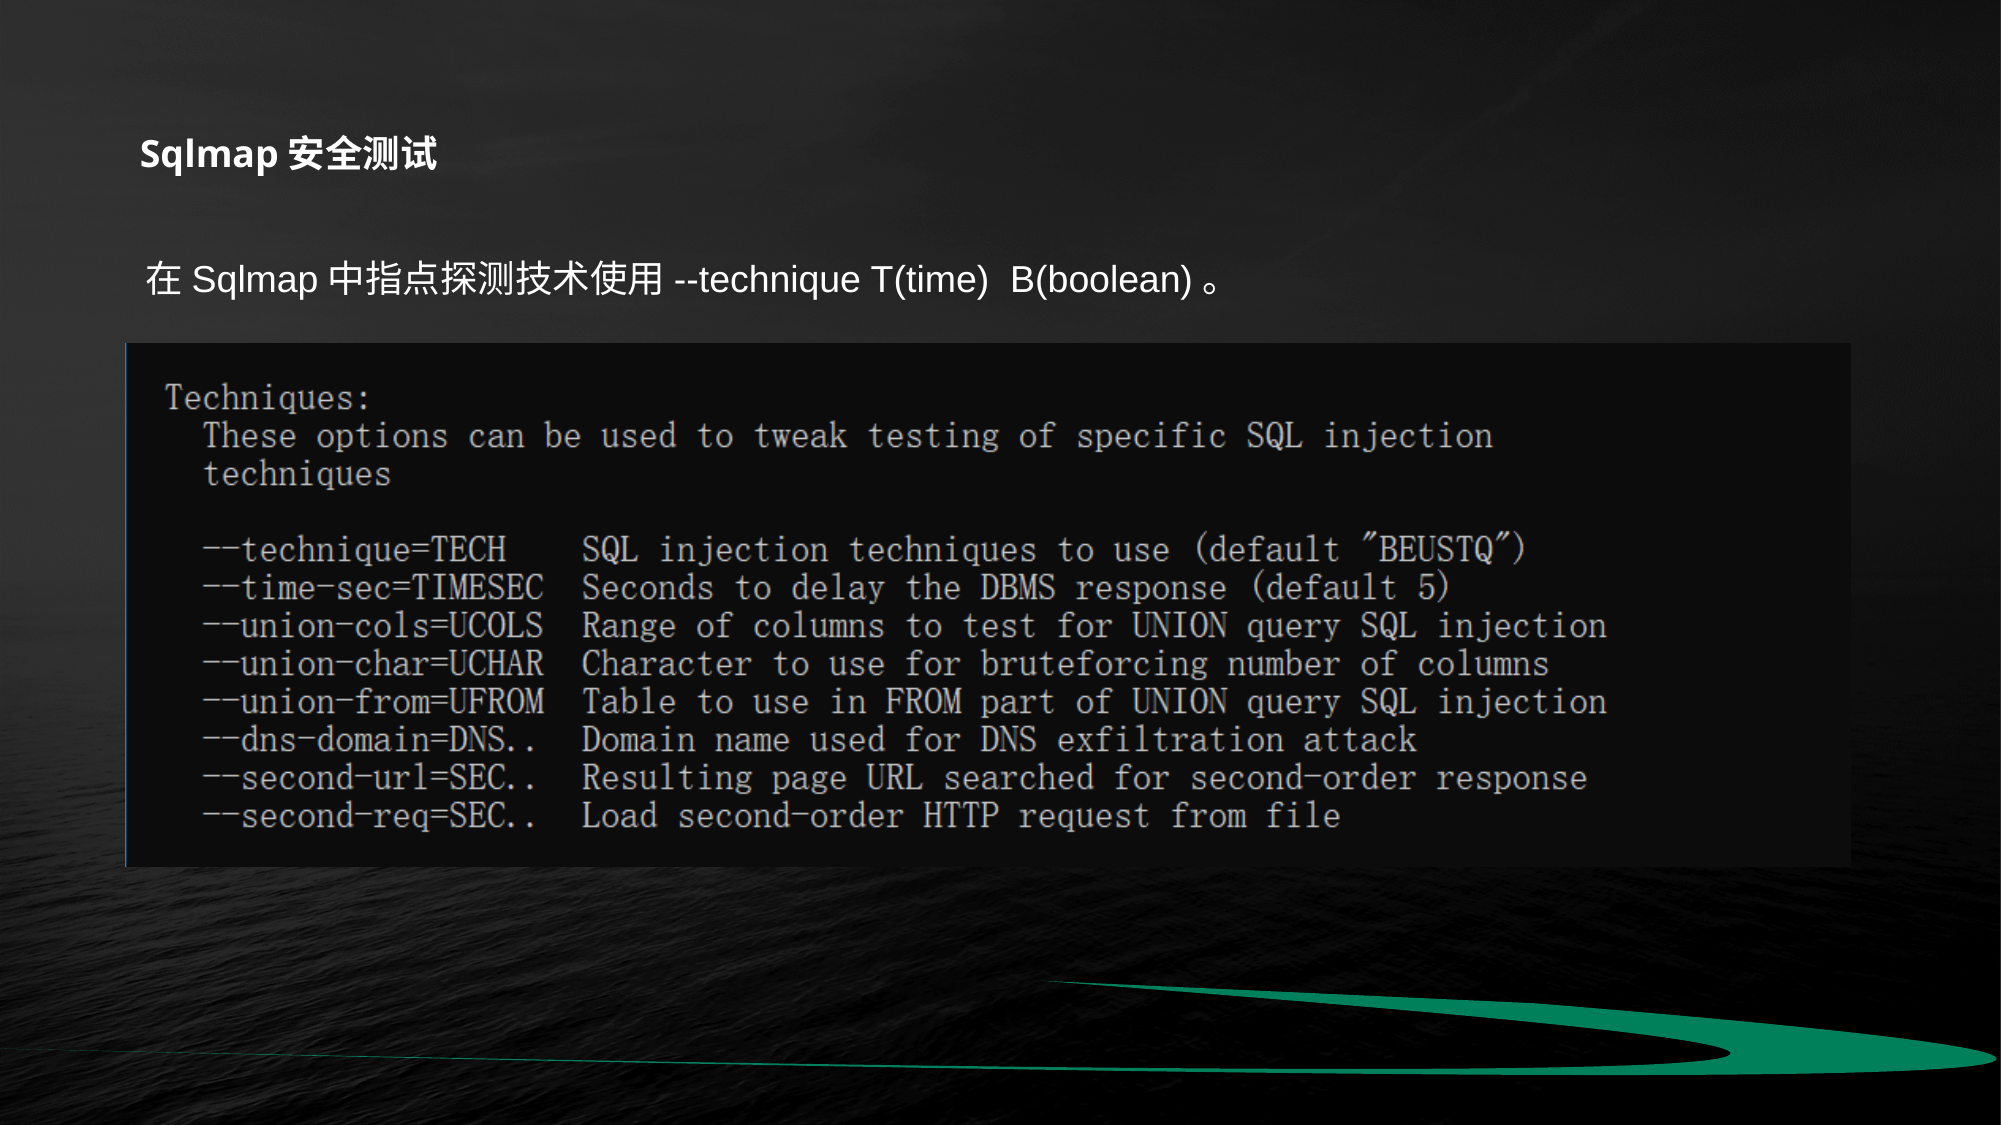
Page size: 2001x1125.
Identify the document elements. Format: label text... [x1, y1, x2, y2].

picture [0, 0, 2001, 1125]
text_box Sqlmap安全测试 [124, 122, 1864, 183]
text_box [0, 979, 1998, 1077]
text_box 在Sqlmap中指点探测技术使用--technique T(time) B(boolean)。 [130, 247, 1870, 308]
